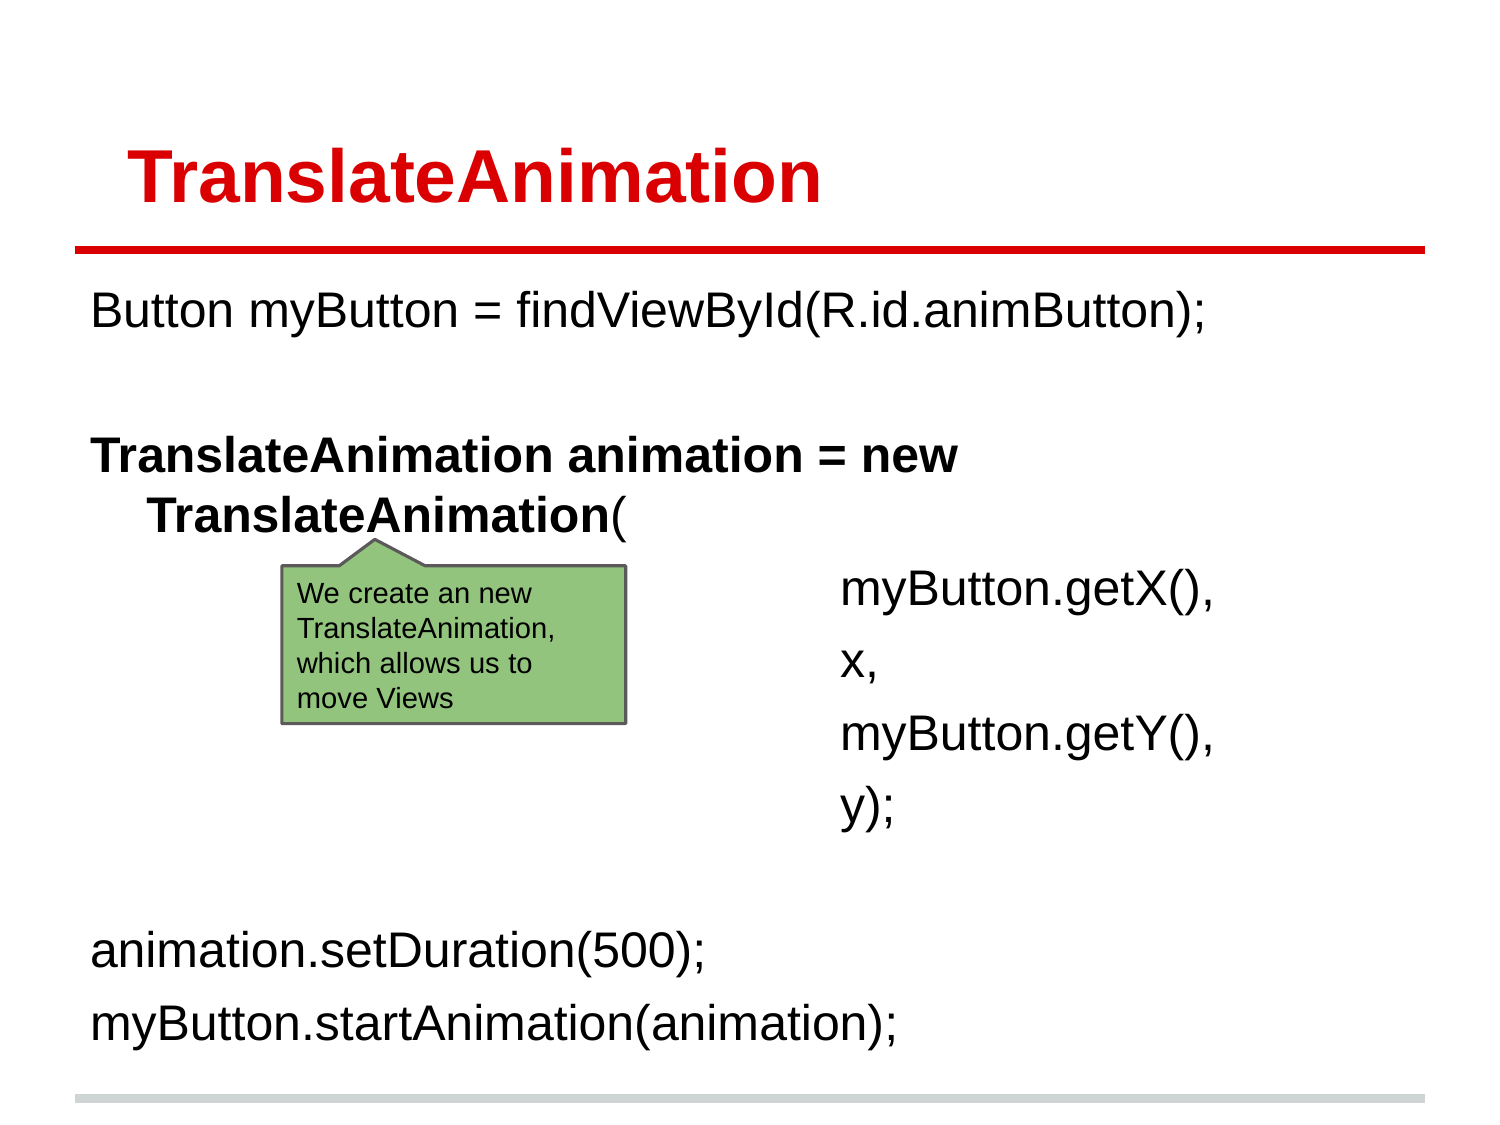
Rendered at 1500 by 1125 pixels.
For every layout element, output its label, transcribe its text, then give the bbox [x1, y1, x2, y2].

text_box We create an new TranslateAnimation, which allows us to move Views [281, 539, 626, 724]
title TranslateAnimation [75, 45, 1425, 233]
list Button myButton = findViewById(R.id.animButton); TranslateAnimation animation = new TranslateAnimation( myButton.getX(), x, myButton.getY(), y); animation.setDuration(500); myButton.startAnimation(animation); [75, 262, 1425, 1078]
